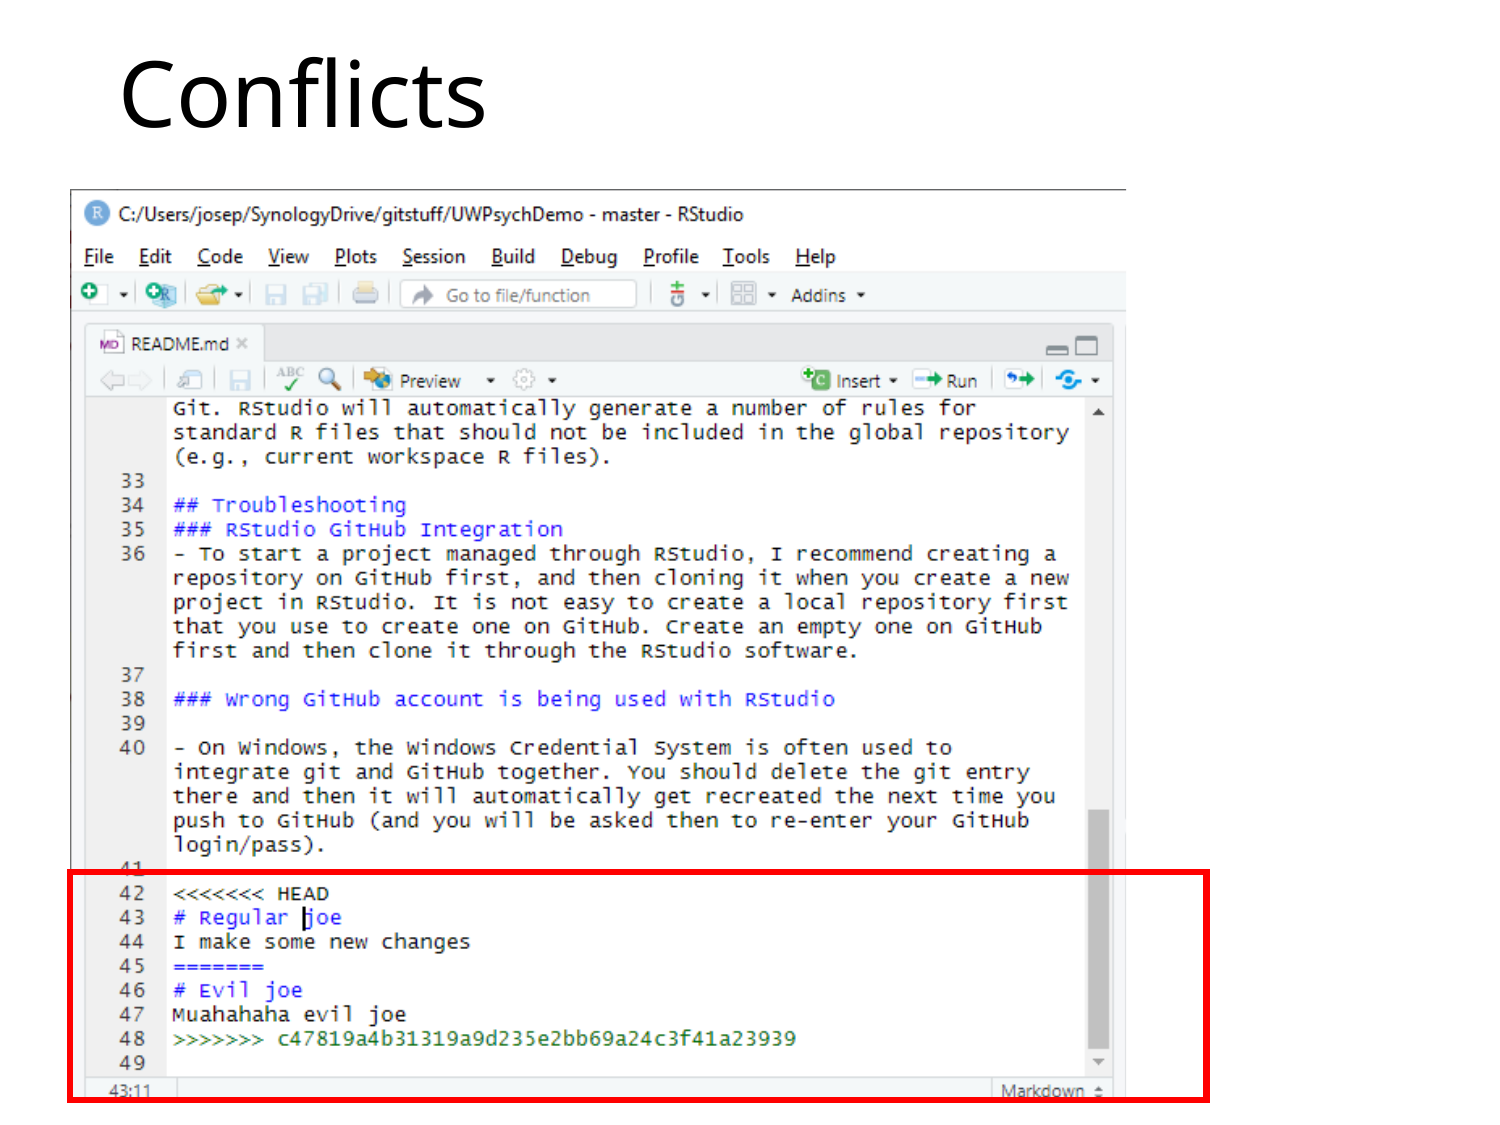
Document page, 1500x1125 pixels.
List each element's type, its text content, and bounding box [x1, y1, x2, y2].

text_box [1127, 871, 1207, 1101]
title Conflicts [103, 33, 1397, 161]
picture [70, 189, 1127, 1101]
